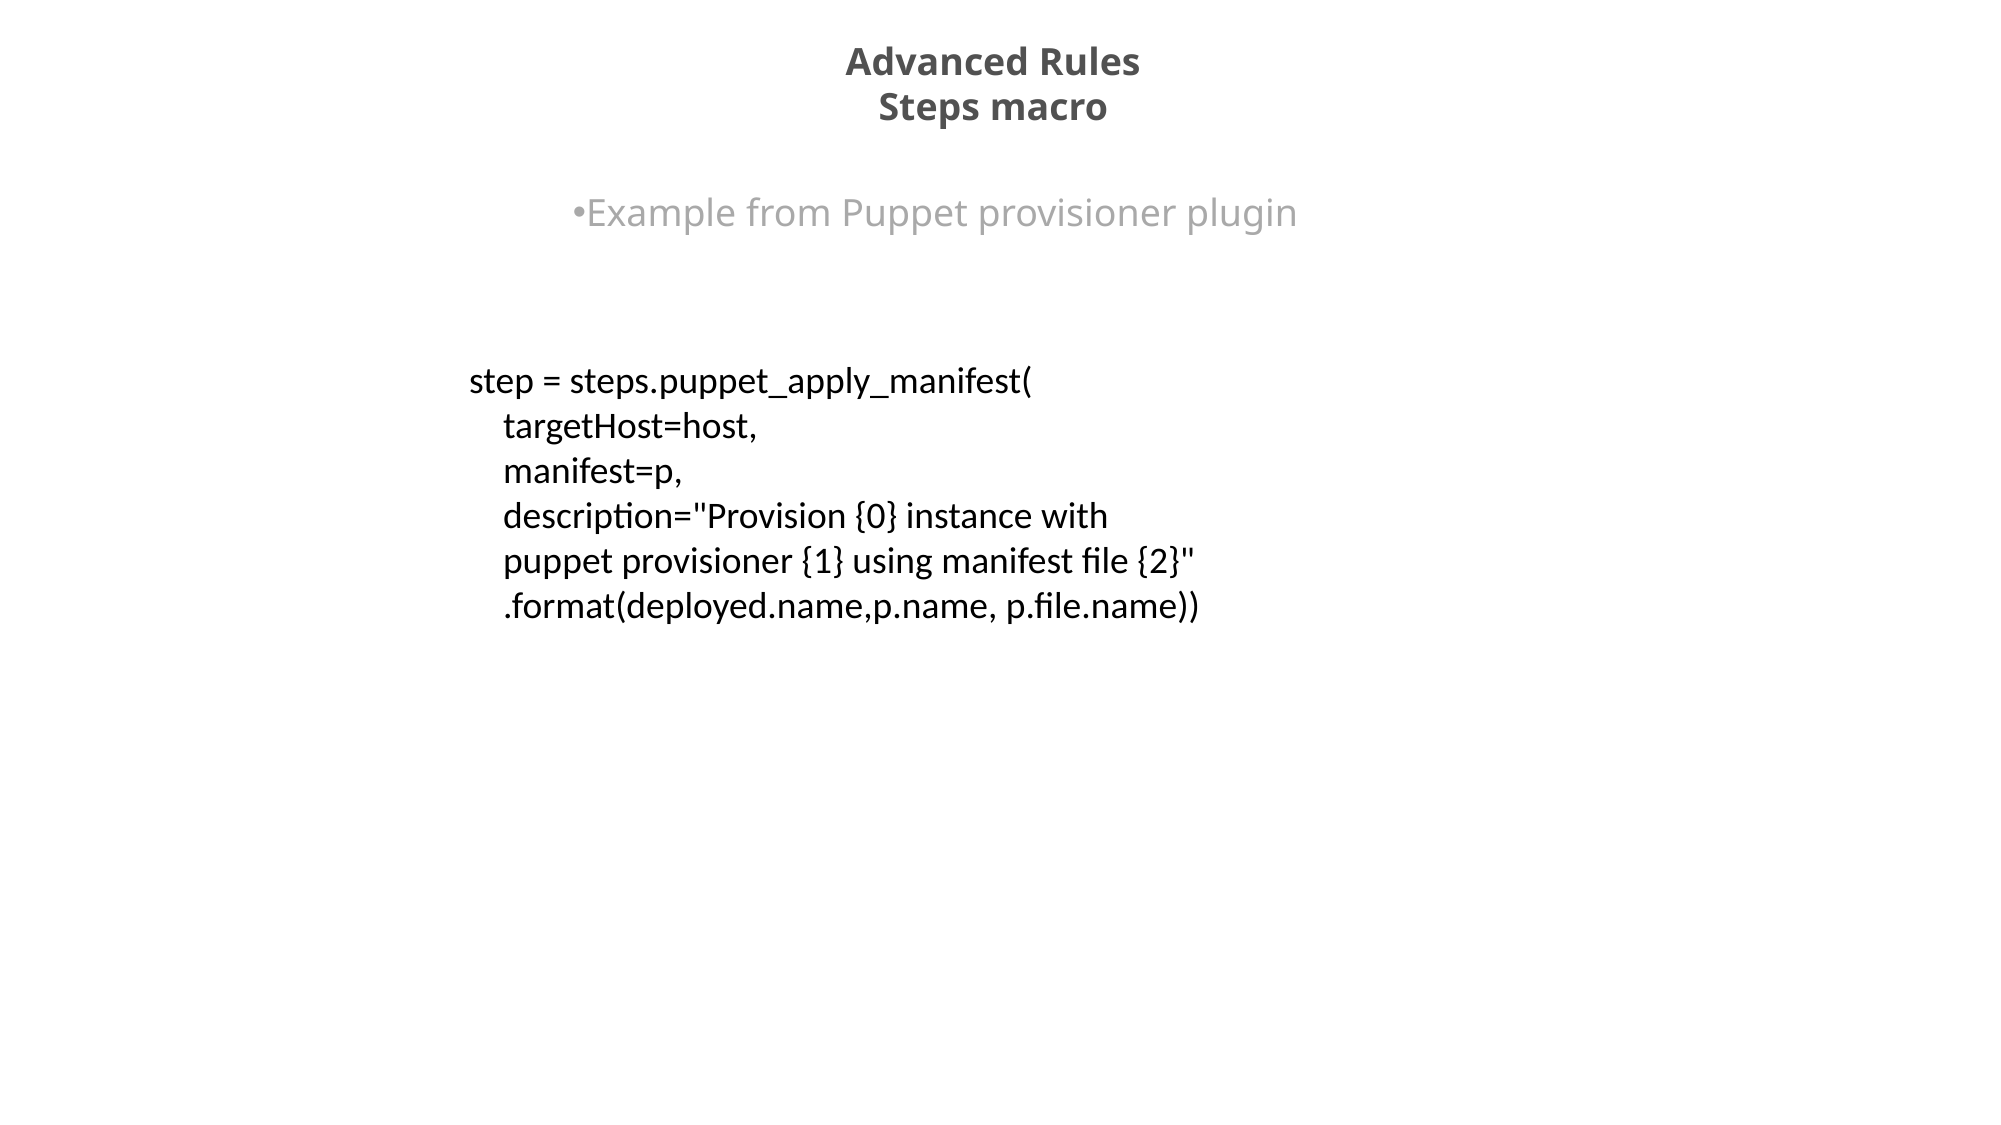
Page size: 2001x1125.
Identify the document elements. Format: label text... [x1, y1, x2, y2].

text_box Example from Puppet provisioner plugin [558, 136, 1559, 242]
text_box step = steps.puppet_apply_manifest( targetHost=host, manifest=p, description="Provision {0} instance with puppet provisioner {1} using manifest file {2}" .format(deployed.name,p.name, p.file.name)) [454, 348, 1695, 634]
text_box Advanced Rules Steps macro [493, 30, 1494, 136]
